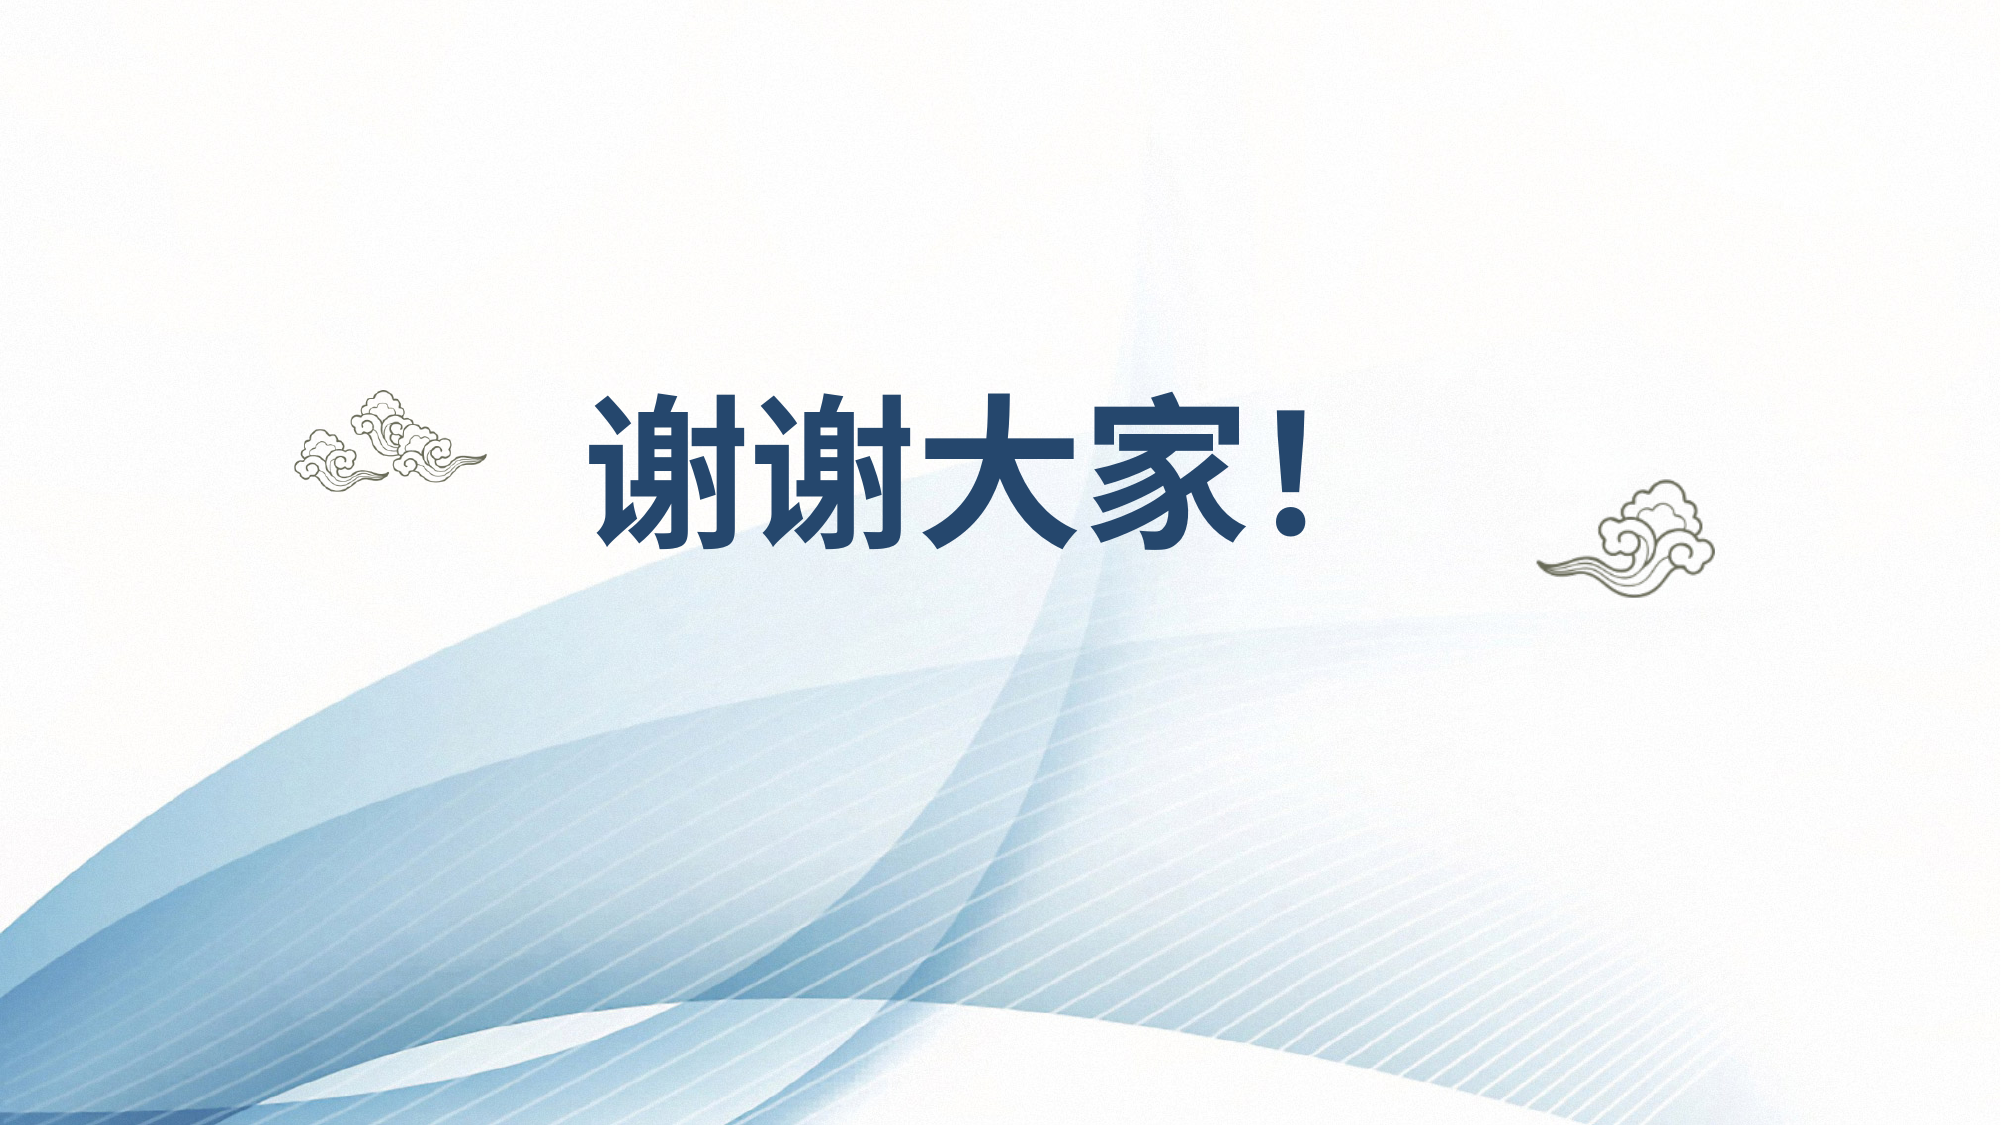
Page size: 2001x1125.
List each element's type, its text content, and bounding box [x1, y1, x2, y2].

text_box 谢谢大家！ [473, 361, 1527, 577]
picture [0, 0, 2001, 1125]
